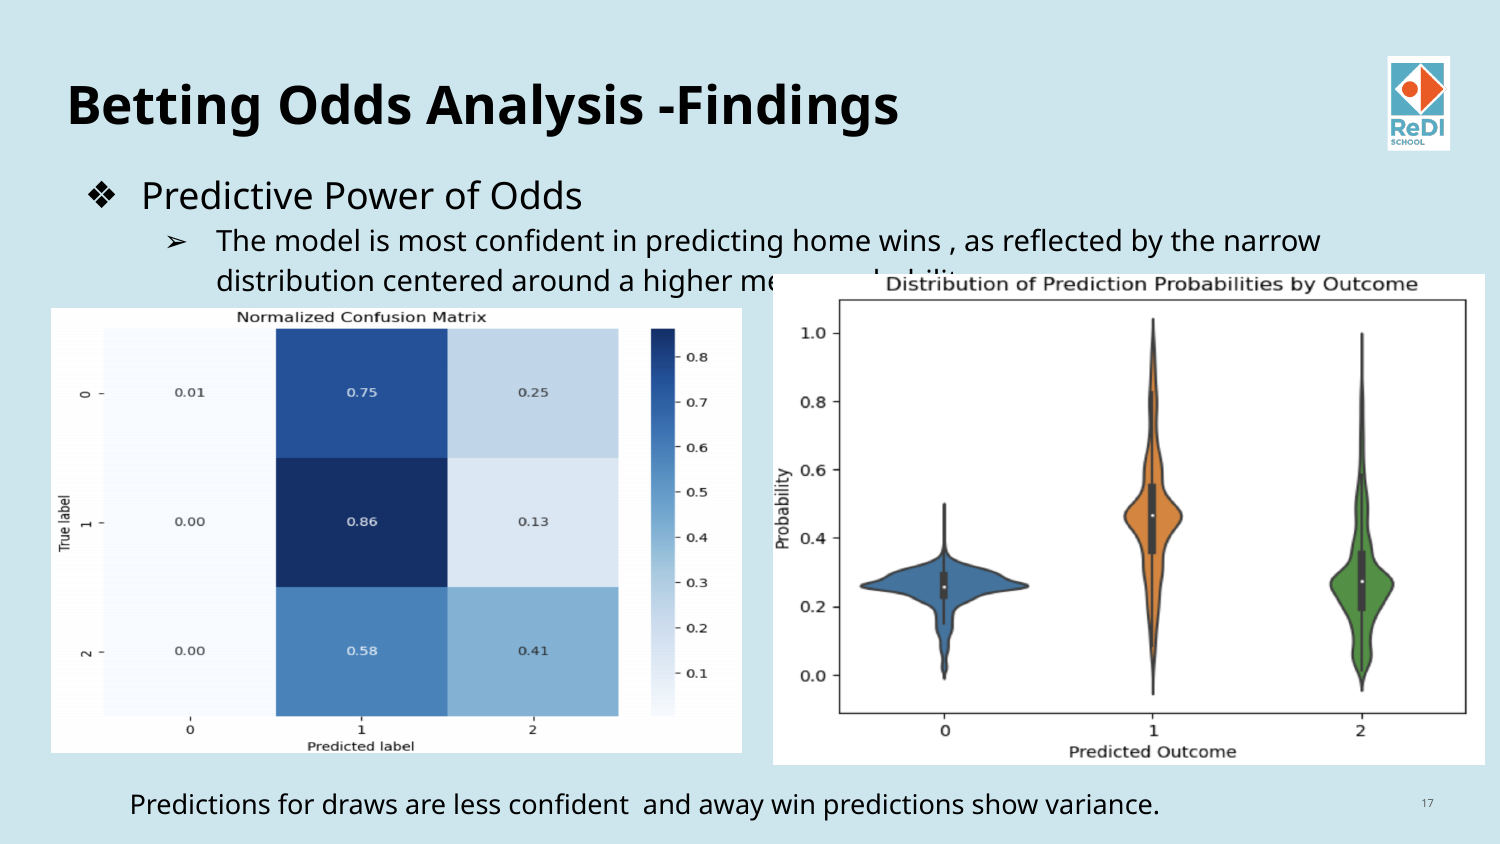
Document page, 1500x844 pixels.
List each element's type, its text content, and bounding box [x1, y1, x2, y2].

list Predictive Power of Odds The model is most confident in predicting home wins , as reflected by the narrow distribution centered around a higher mean probability. [51, 150, 1449, 844]
title Betting Odds Analysis -Findings [51, 56, 1388, 150]
picture [50, 308, 742, 753]
picture [772, 273, 1485, 766]
picture [1391, 63, 1447, 145]
slide_number ‹#› [1414, 781, 1449, 827]
text_box Predictions for draws are less confident and away win predictions show variance. [114, 772, 1414, 835]
